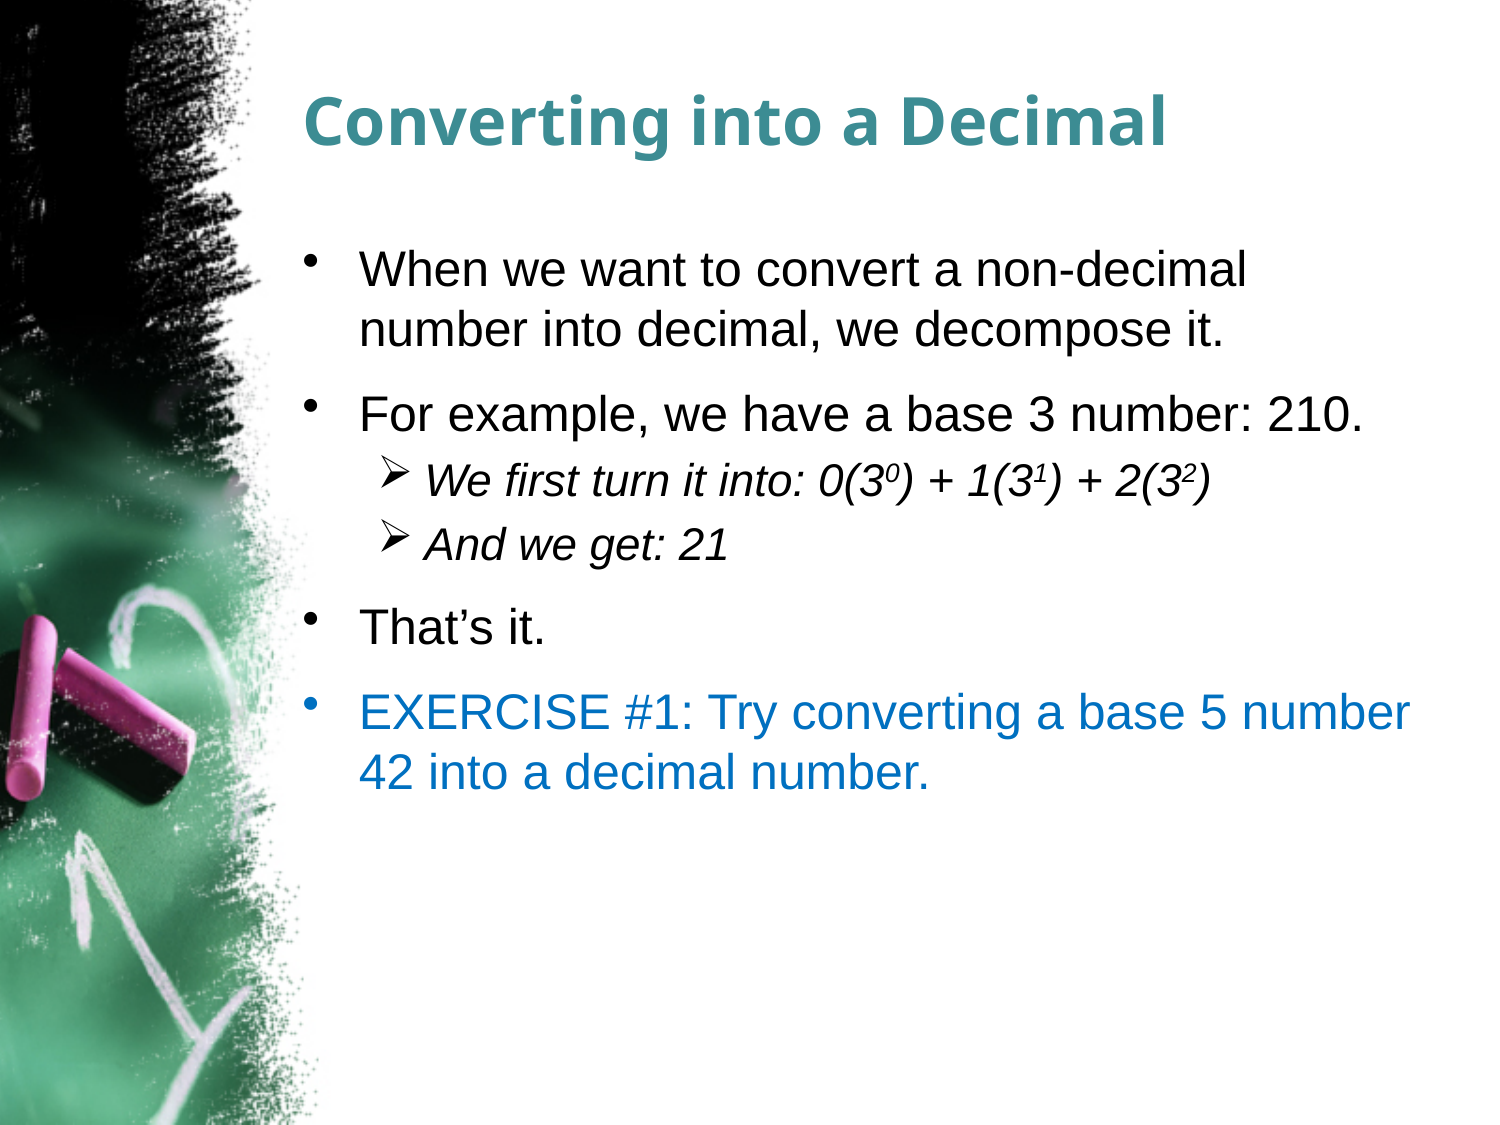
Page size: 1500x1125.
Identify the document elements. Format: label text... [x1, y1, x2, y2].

list When we want to convert a non-decimal number into decimal, we decompose it. For example, we have a base 3 number: 210. We first turn it into: 0(30) + 1(31) + 2(32) And we get: 21 That’s it. EXERCISE #1: Try converting a base 5 number 42 into a decimal number. [287, 228, 1438, 979]
title Converting into a Decimal [287, 50, 1438, 188]
picture [0, 0, 1500, 1125]
